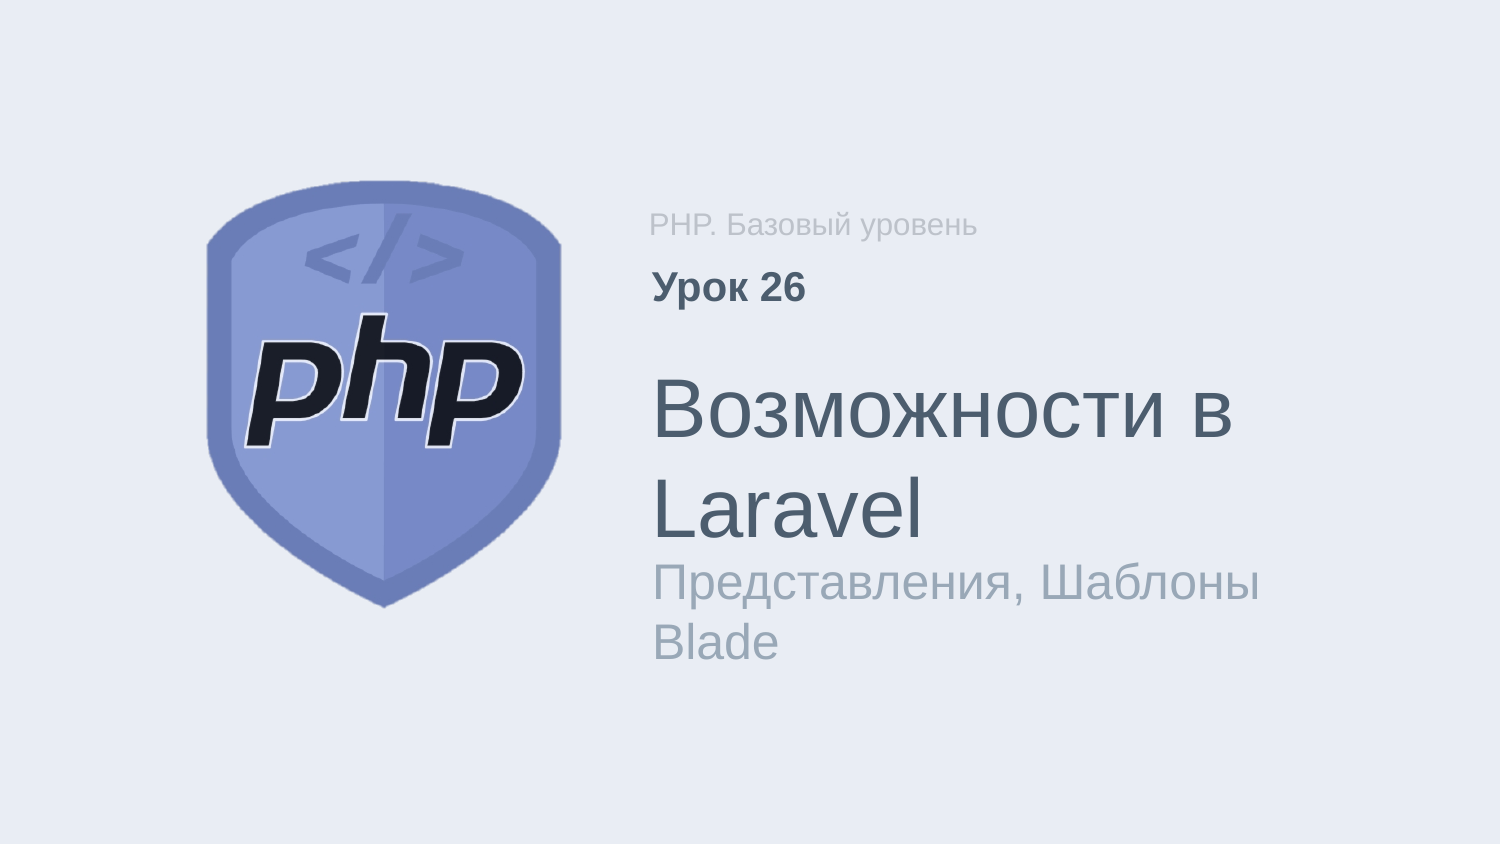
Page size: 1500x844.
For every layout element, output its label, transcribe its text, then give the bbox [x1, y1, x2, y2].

title PHP. Базовый уровень [644, 200, 1225, 247]
text_box Возможности в Laravel [647, 350, 1266, 516]
text_box Представления, Шаблоны Blade [644, 516, 1400, 703]
picture [135, 146, 622, 640]
list Урок 26 [647, 251, 1184, 315]
